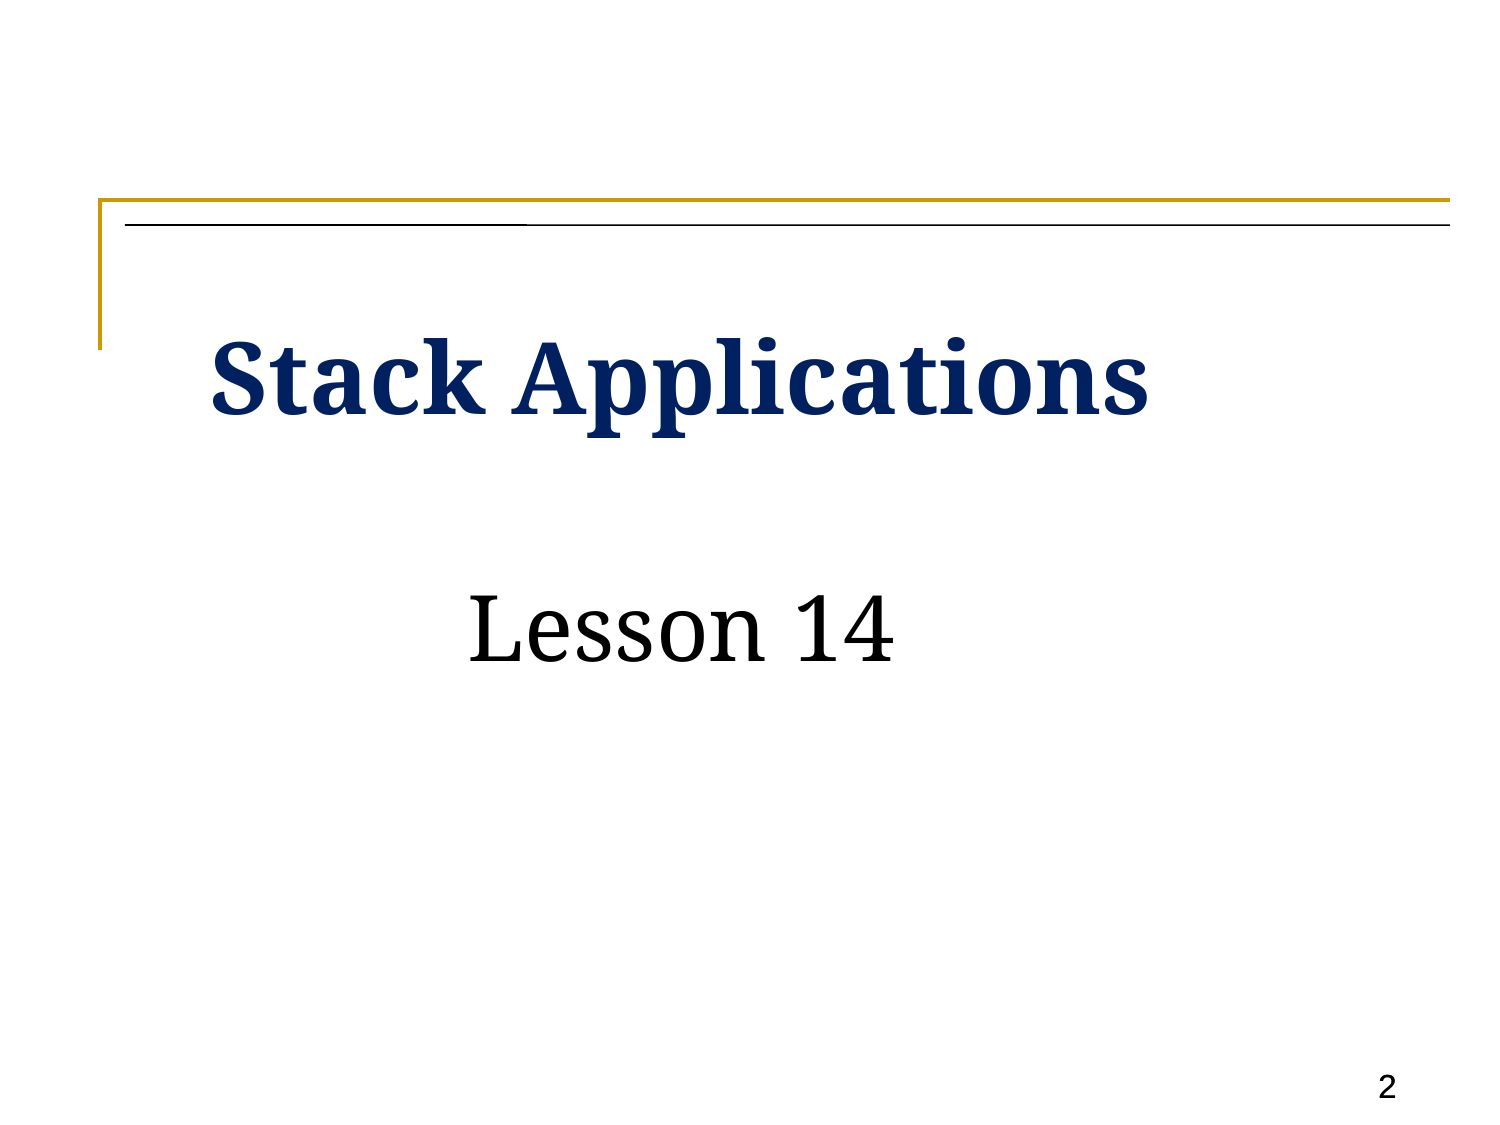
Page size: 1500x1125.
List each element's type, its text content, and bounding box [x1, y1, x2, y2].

title Stack Applications Lesson 14 [149, 187, 1213, 651]
text_box 2 [1312, 1038, 1412, 1113]
